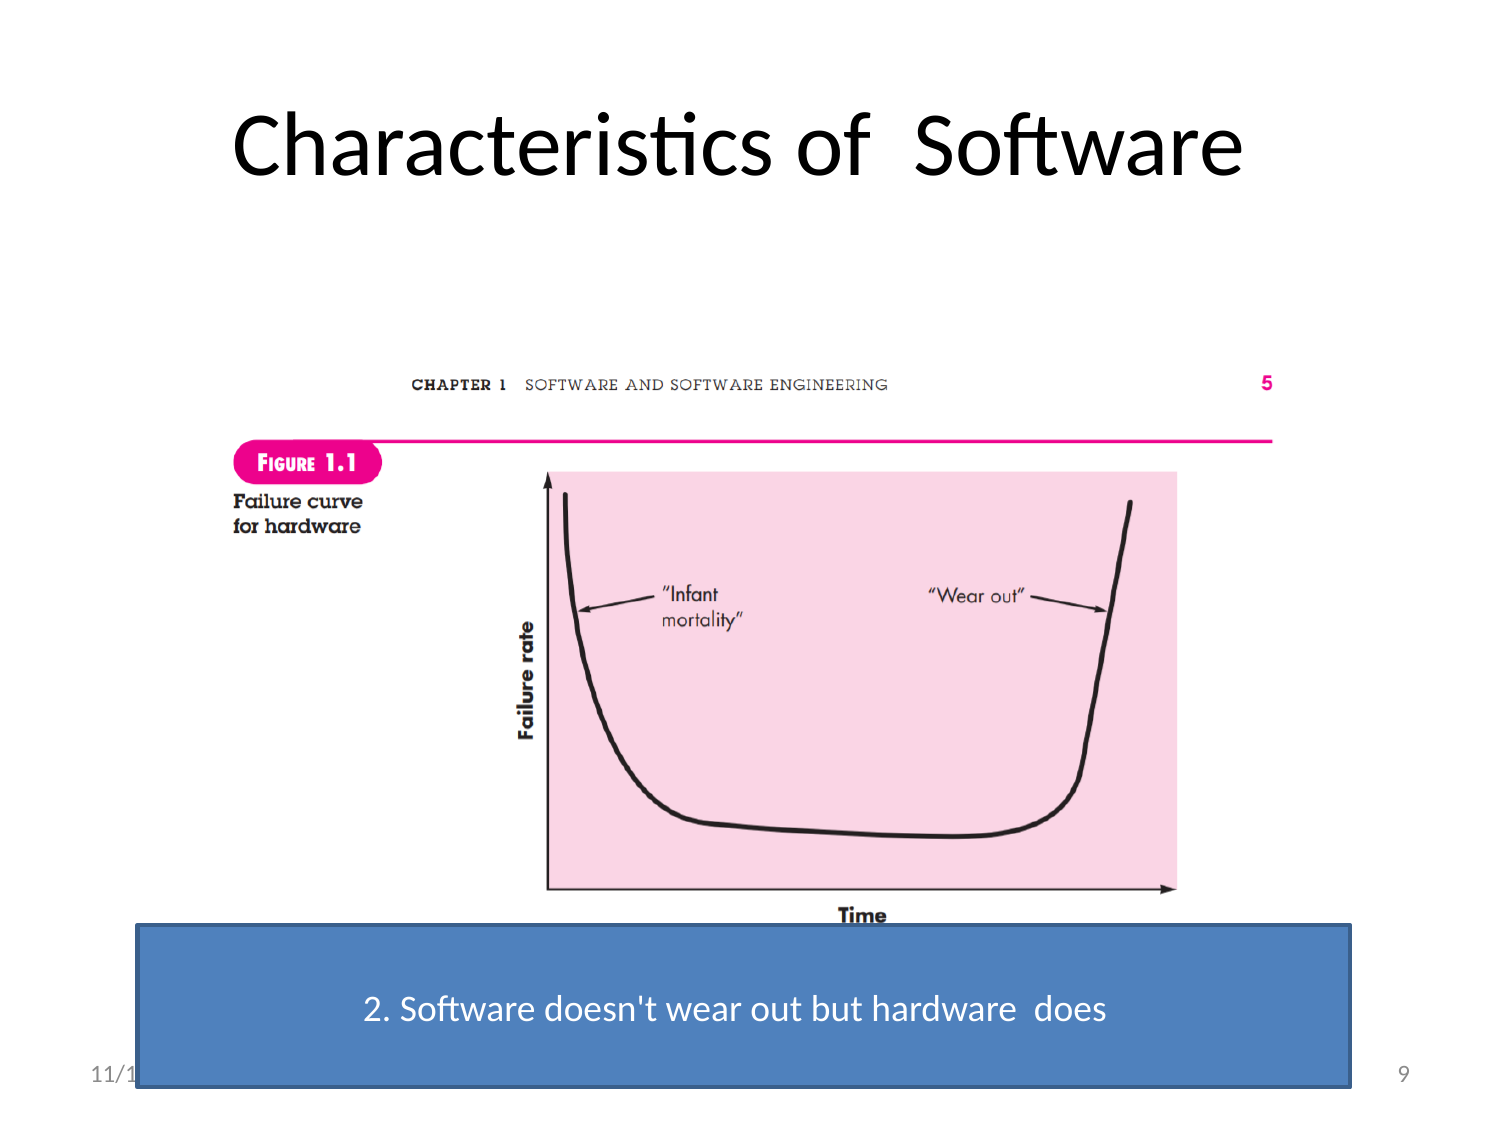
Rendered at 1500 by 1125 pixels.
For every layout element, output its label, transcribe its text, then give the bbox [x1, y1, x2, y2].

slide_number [75, 1042, 425, 1103]
title Characteristics of Software [75, 45, 1425, 233]
slide_number 9 [1074, 1042, 1425, 1103]
footer SEF Teaching Material [512, 1042, 988, 1103]
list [72, 324, 1351, 986]
text_box 2. Software doesn't wear out but hardware does [135, 992, 1352, 1089]
